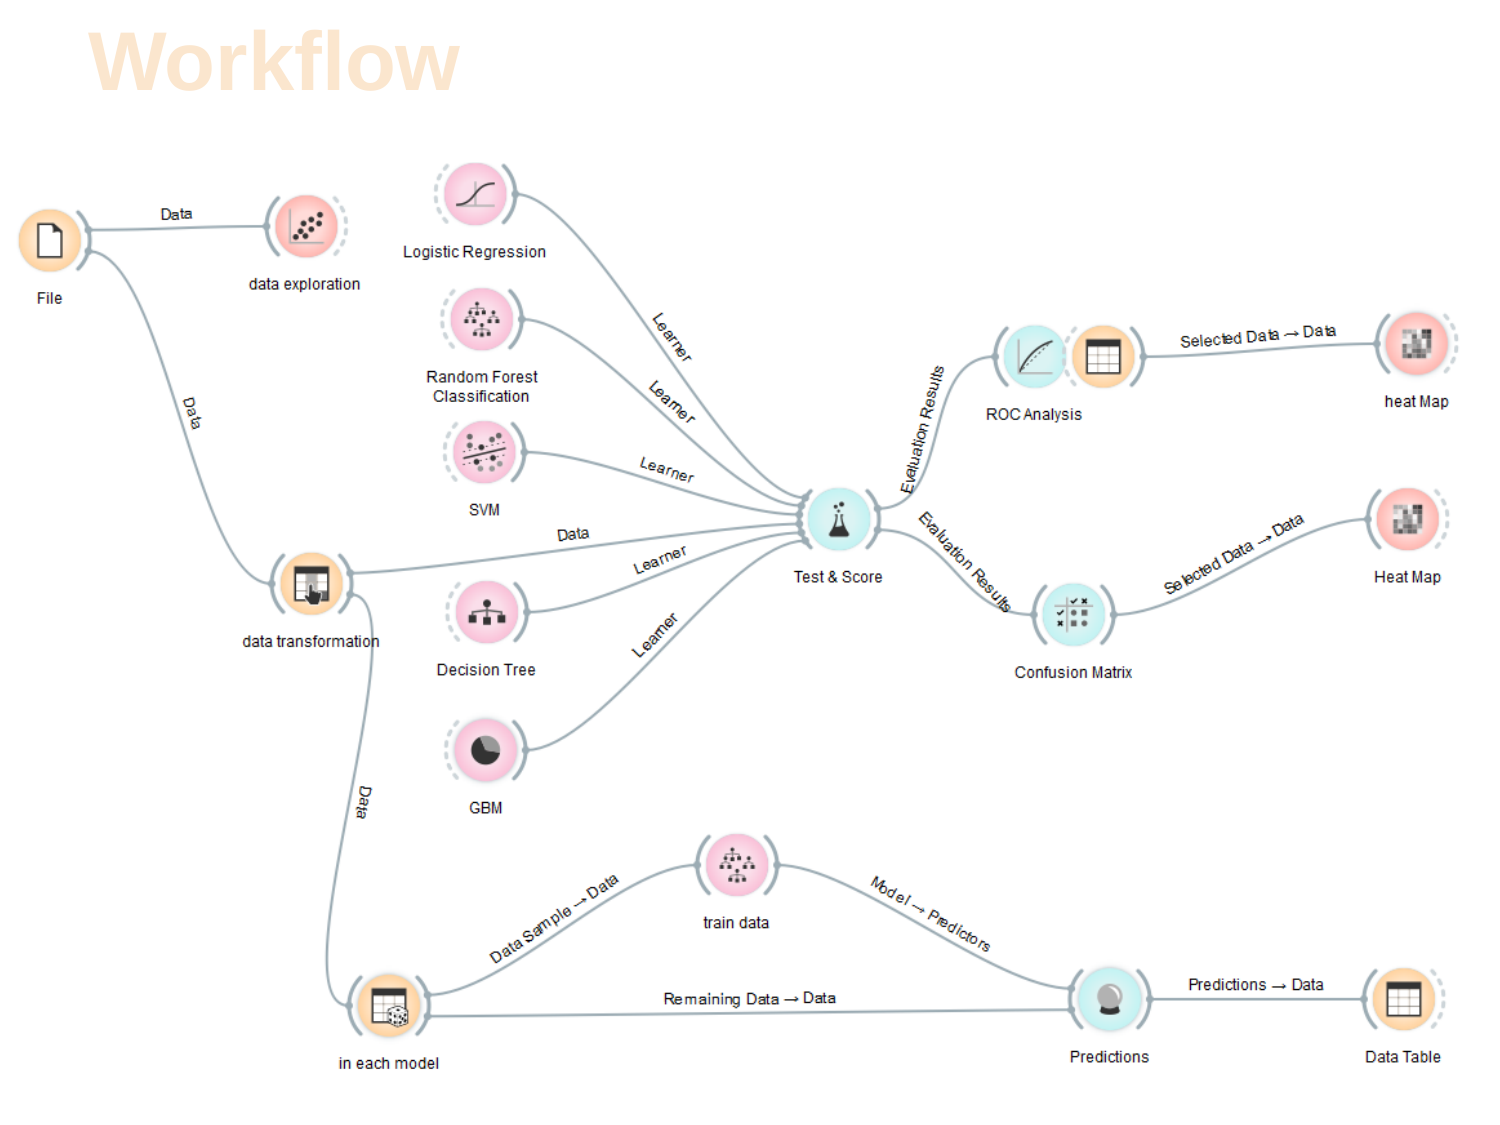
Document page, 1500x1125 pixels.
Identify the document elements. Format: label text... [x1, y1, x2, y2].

text_box Workflow [72, 0, 500, 115]
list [9, 161, 1476, 1101]
